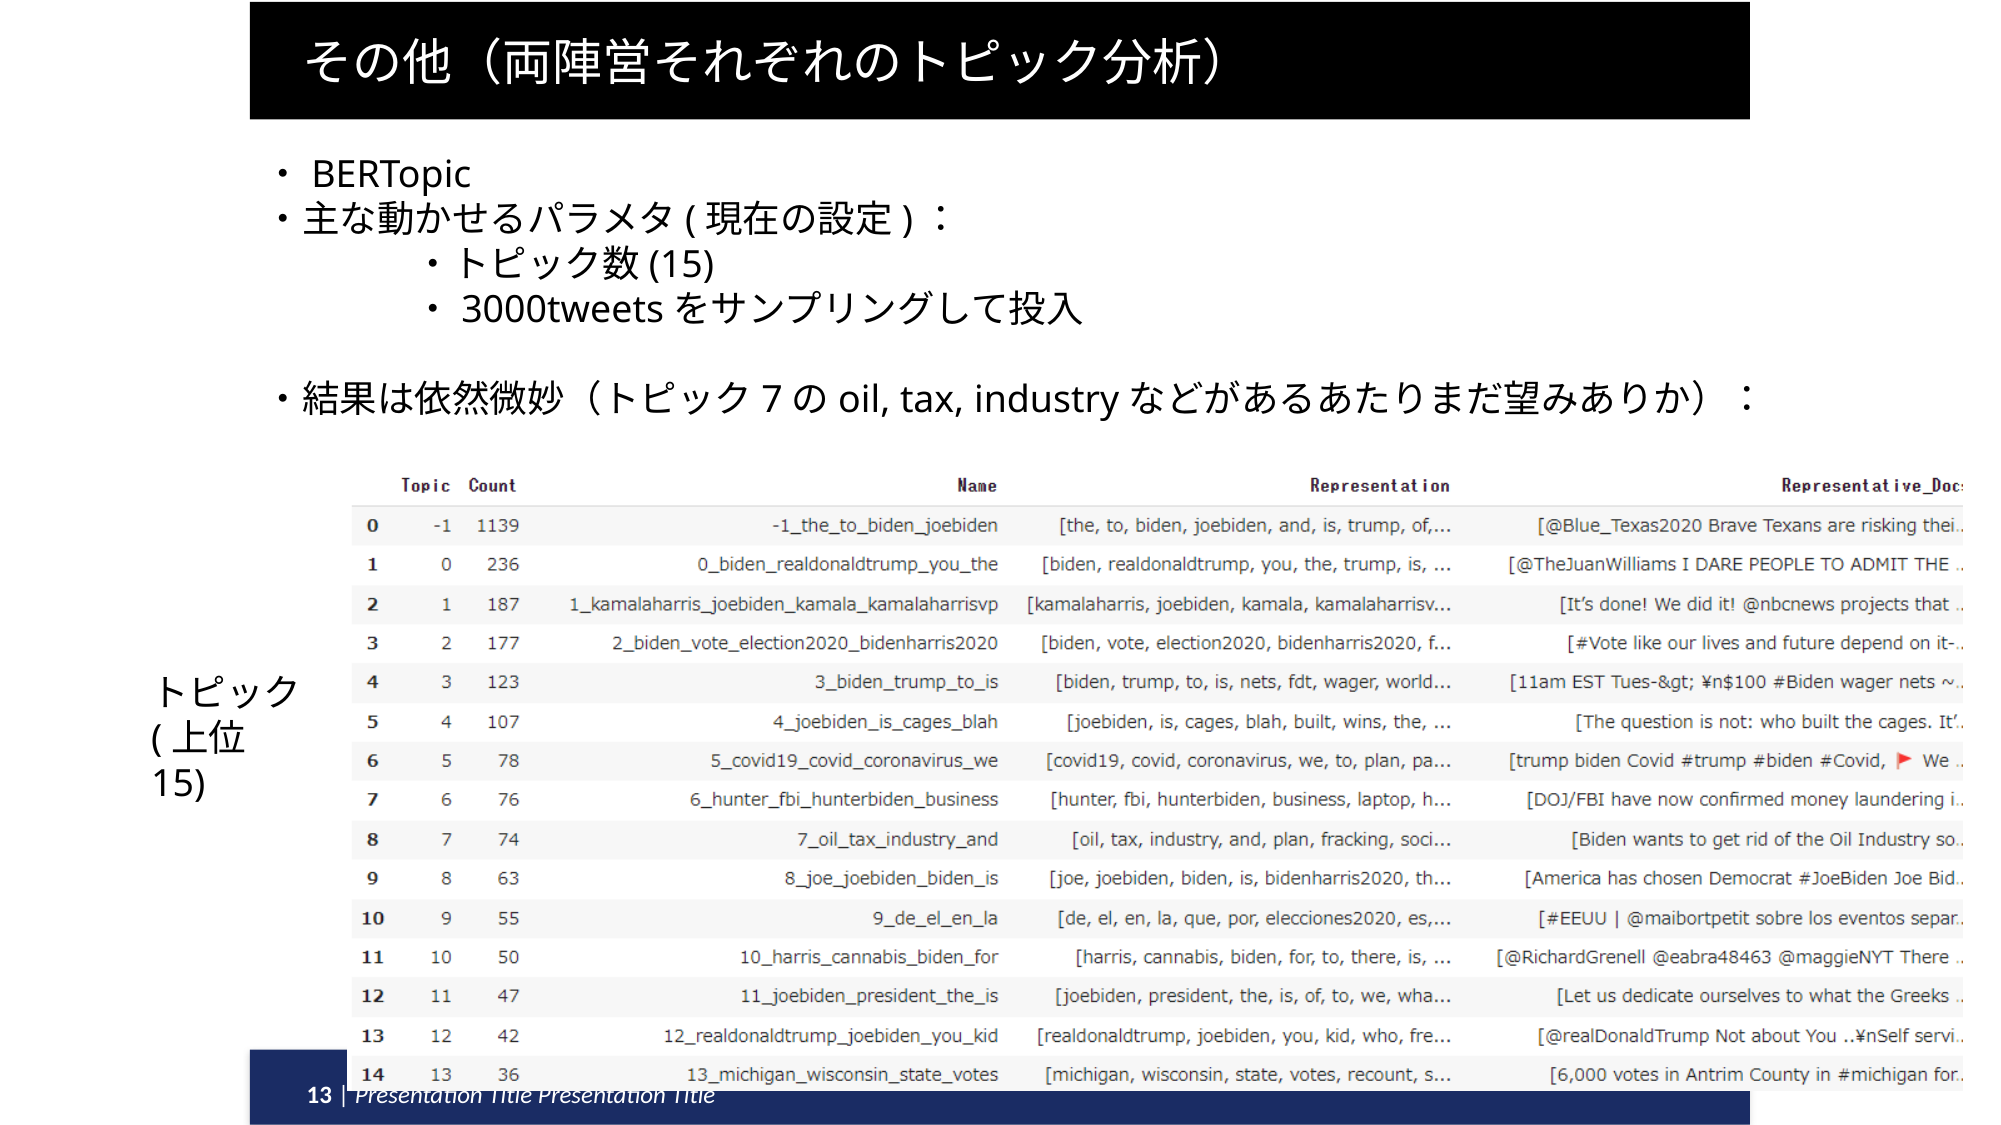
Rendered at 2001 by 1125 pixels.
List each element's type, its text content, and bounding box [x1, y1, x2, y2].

text_box 13 | Presentation Title Presentation Title [291, 1051, 1405, 1116]
text_box [249, 1049, 1750, 1125]
picture [347, 468, 1963, 1091]
text_box [249, 1, 1750, 120]
text_box トピック (上位15) [136, 661, 323, 812]
text_box その他（両陣営それぞれのトピック分析） [287, 22, 1574, 98]
text_box ・BERTopic ・主な動かせるパラメタ(現在の設定)： ・トピック数(15) ・3000tweetsをサンプリングして投入 ・結果は依然微妙（トピック7のoil, tax, industryなどがあるあたりまだ望みありか）： [249, 142, 1840, 428]
